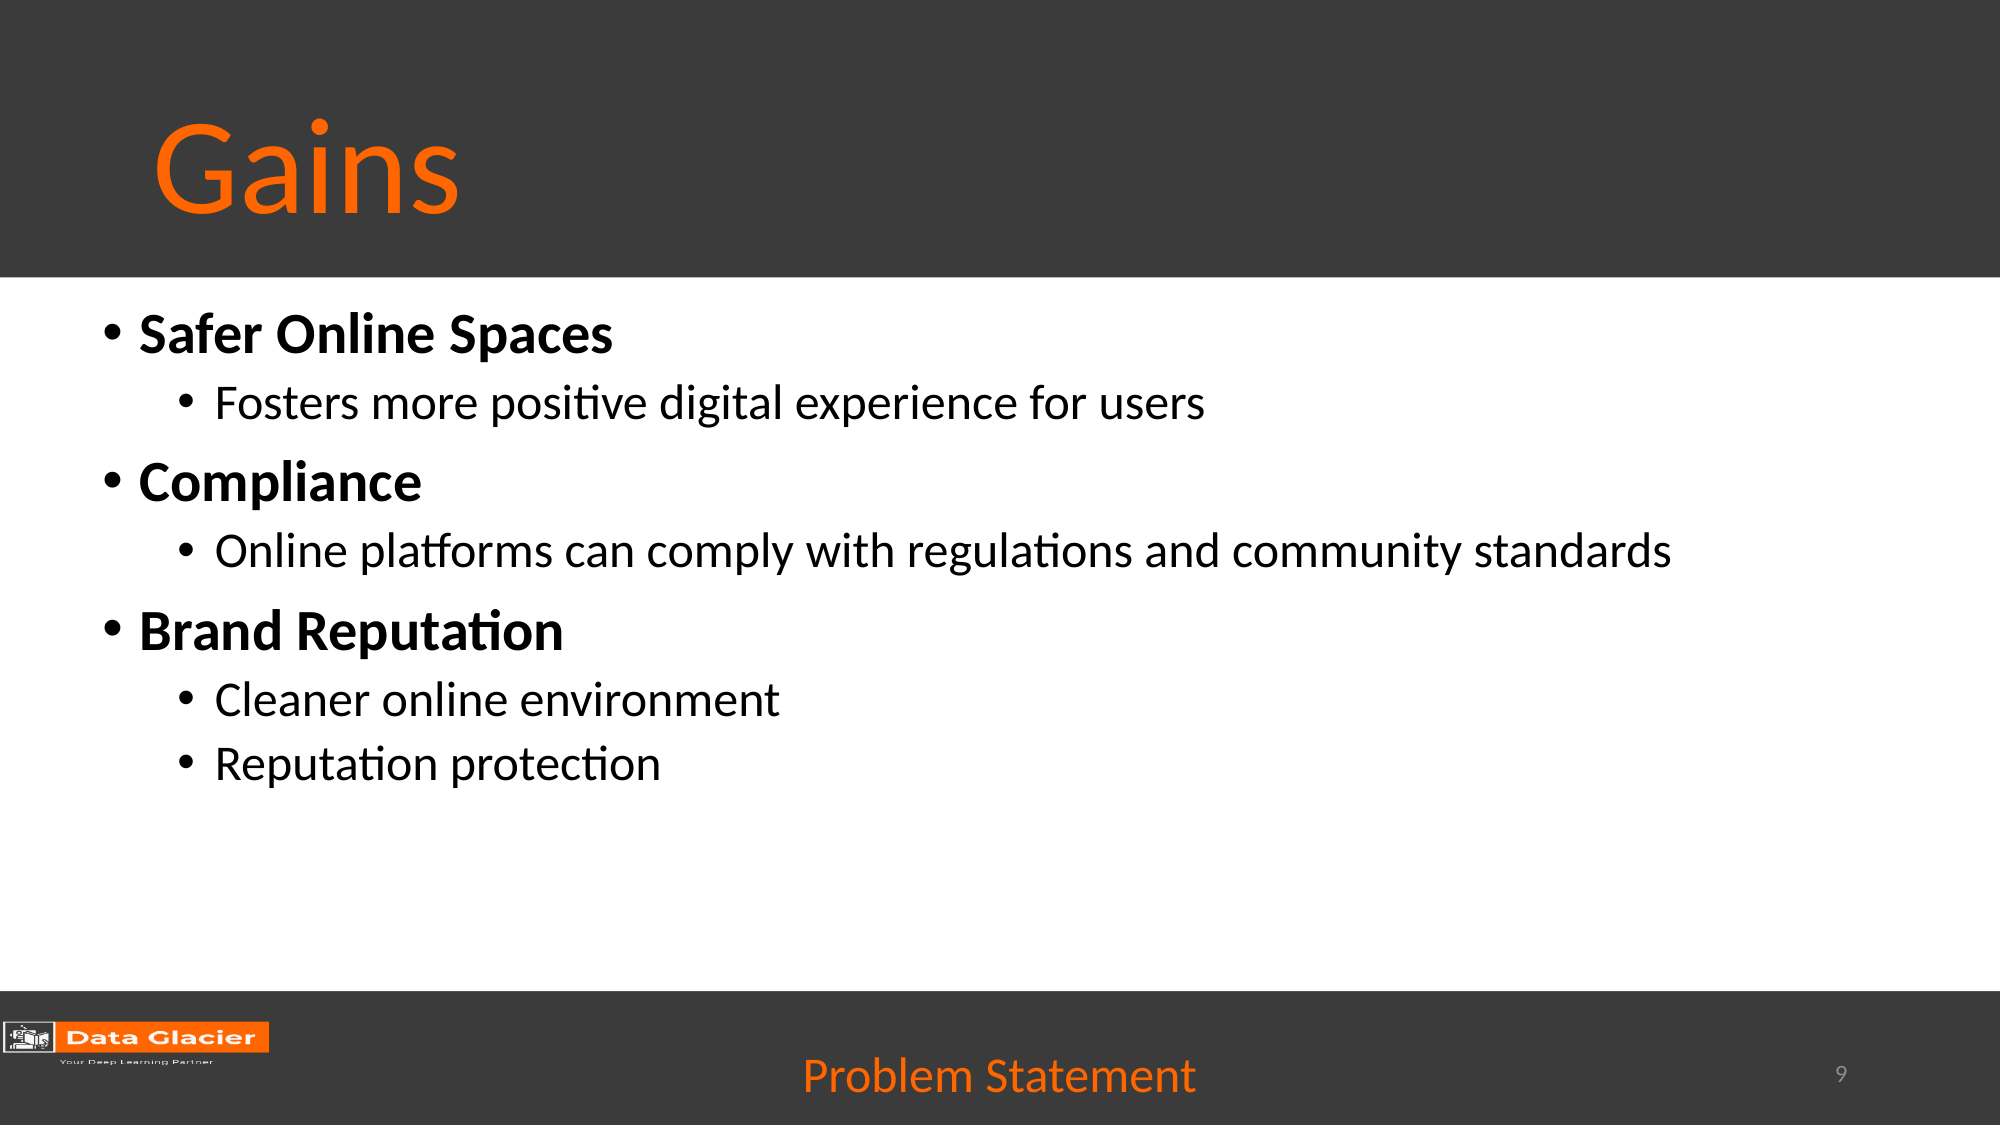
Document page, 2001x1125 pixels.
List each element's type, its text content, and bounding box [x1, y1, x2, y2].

text_box Problem Statement [787, 1035, 1212, 1111]
picture [0, 961, 272, 1125]
slide_number 9 [1412, 1042, 1863, 1103]
list Safer Online Spaces Fosters more positive digital experience for users Compliance Online platforms can comply with regulations and community standards Brand Reputation Cleaner online environment Reputation protection [87, 295, 1913, 1010]
title Gains [137, 59, 1863, 278]
